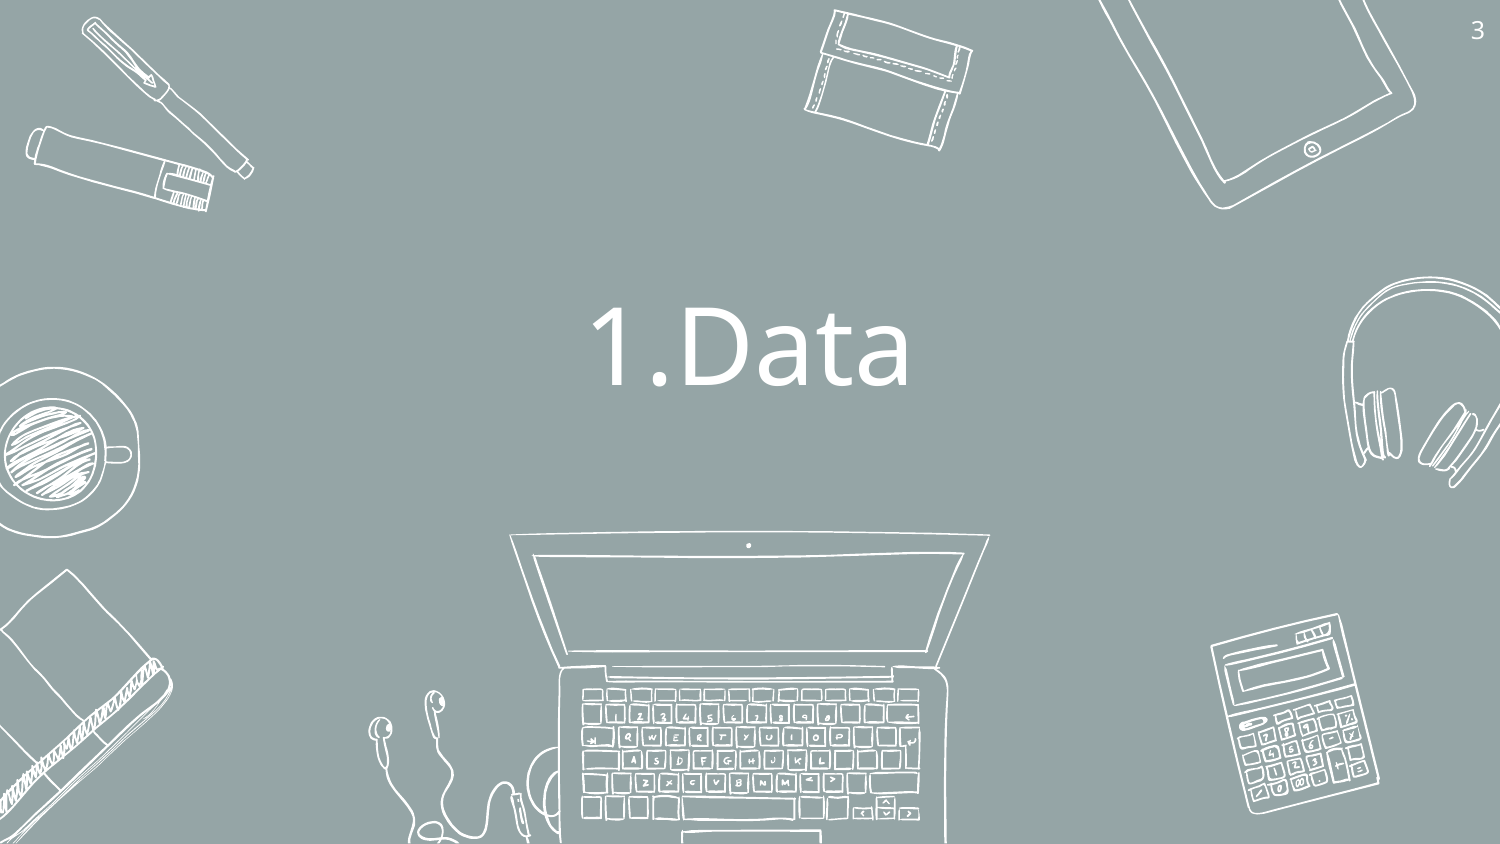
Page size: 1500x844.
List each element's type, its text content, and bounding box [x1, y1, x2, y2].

slide_number ‹#› [1435, 0, 1500, 53]
title Data [255, 231, 1245, 422]
